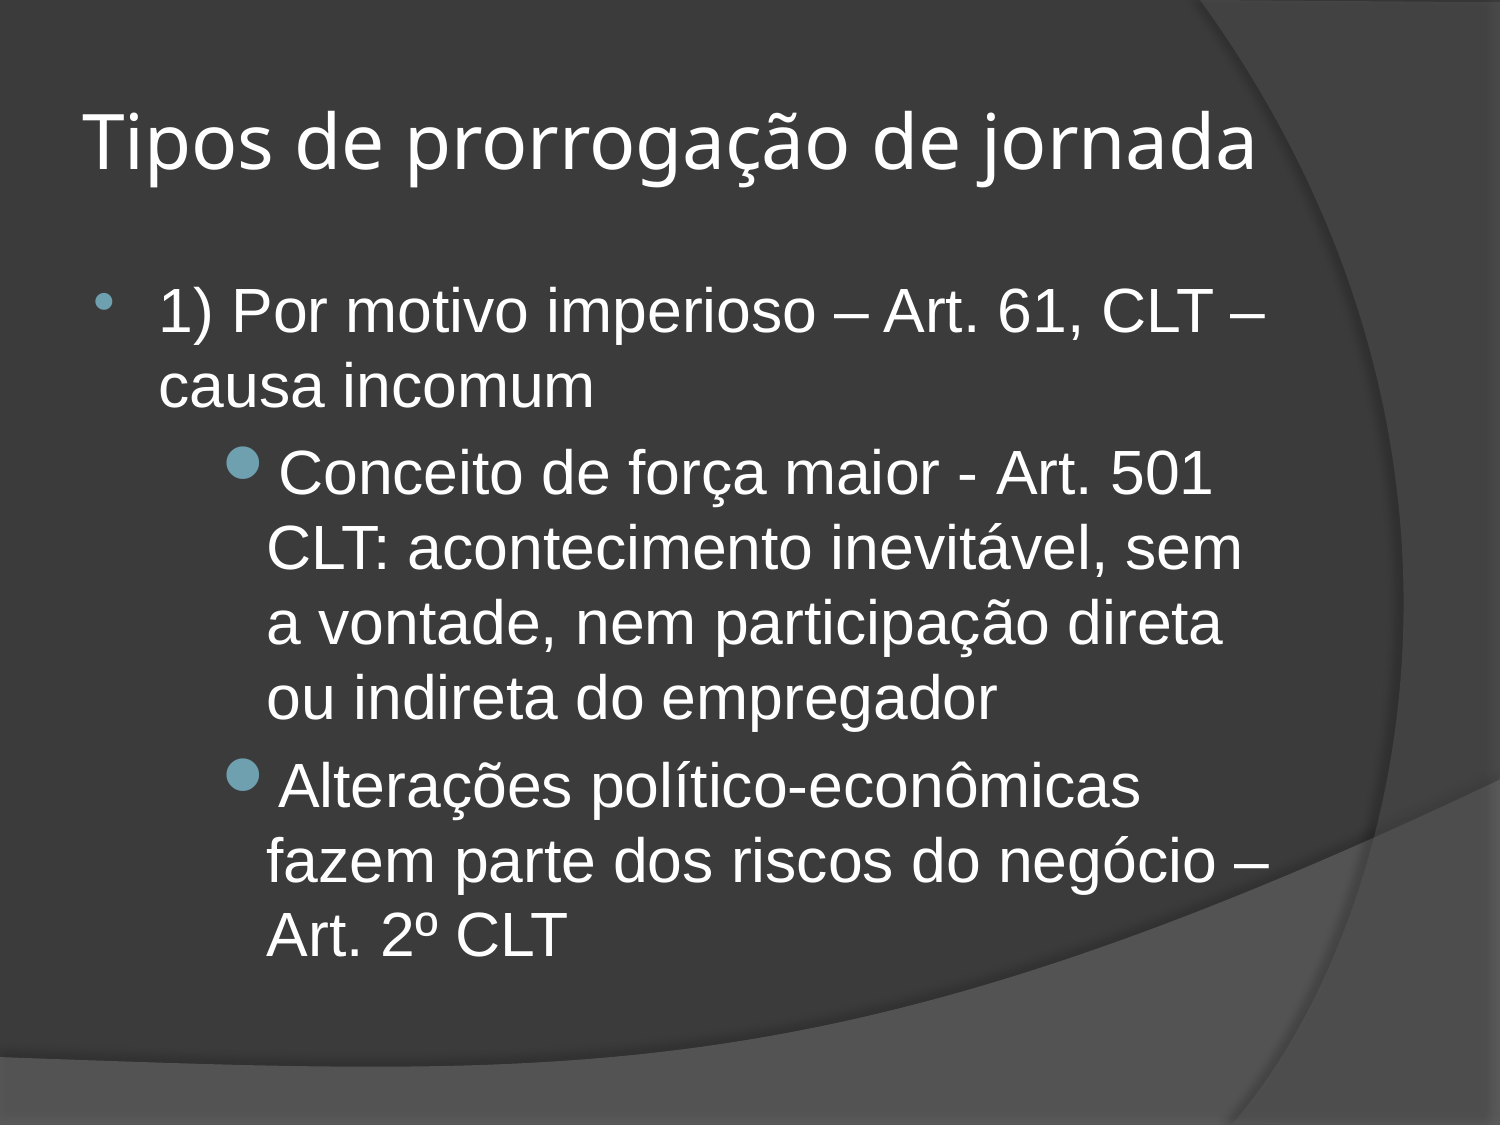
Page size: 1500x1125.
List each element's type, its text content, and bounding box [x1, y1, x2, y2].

list 1) Por motivo imperioso – Art. 61, CLT – causa incomum Conceito de força maior - Art. 501 CLT: acontecimento inevitável, sem a vontade, nem participação direta ou indireta do empregador Alterações político-econômicas fazem parte dos riscos do negócio – Art. 2º CLT [75, 262, 1300, 1005]
title Tipos de prorrogação de jornada [75, 45, 1300, 233]
